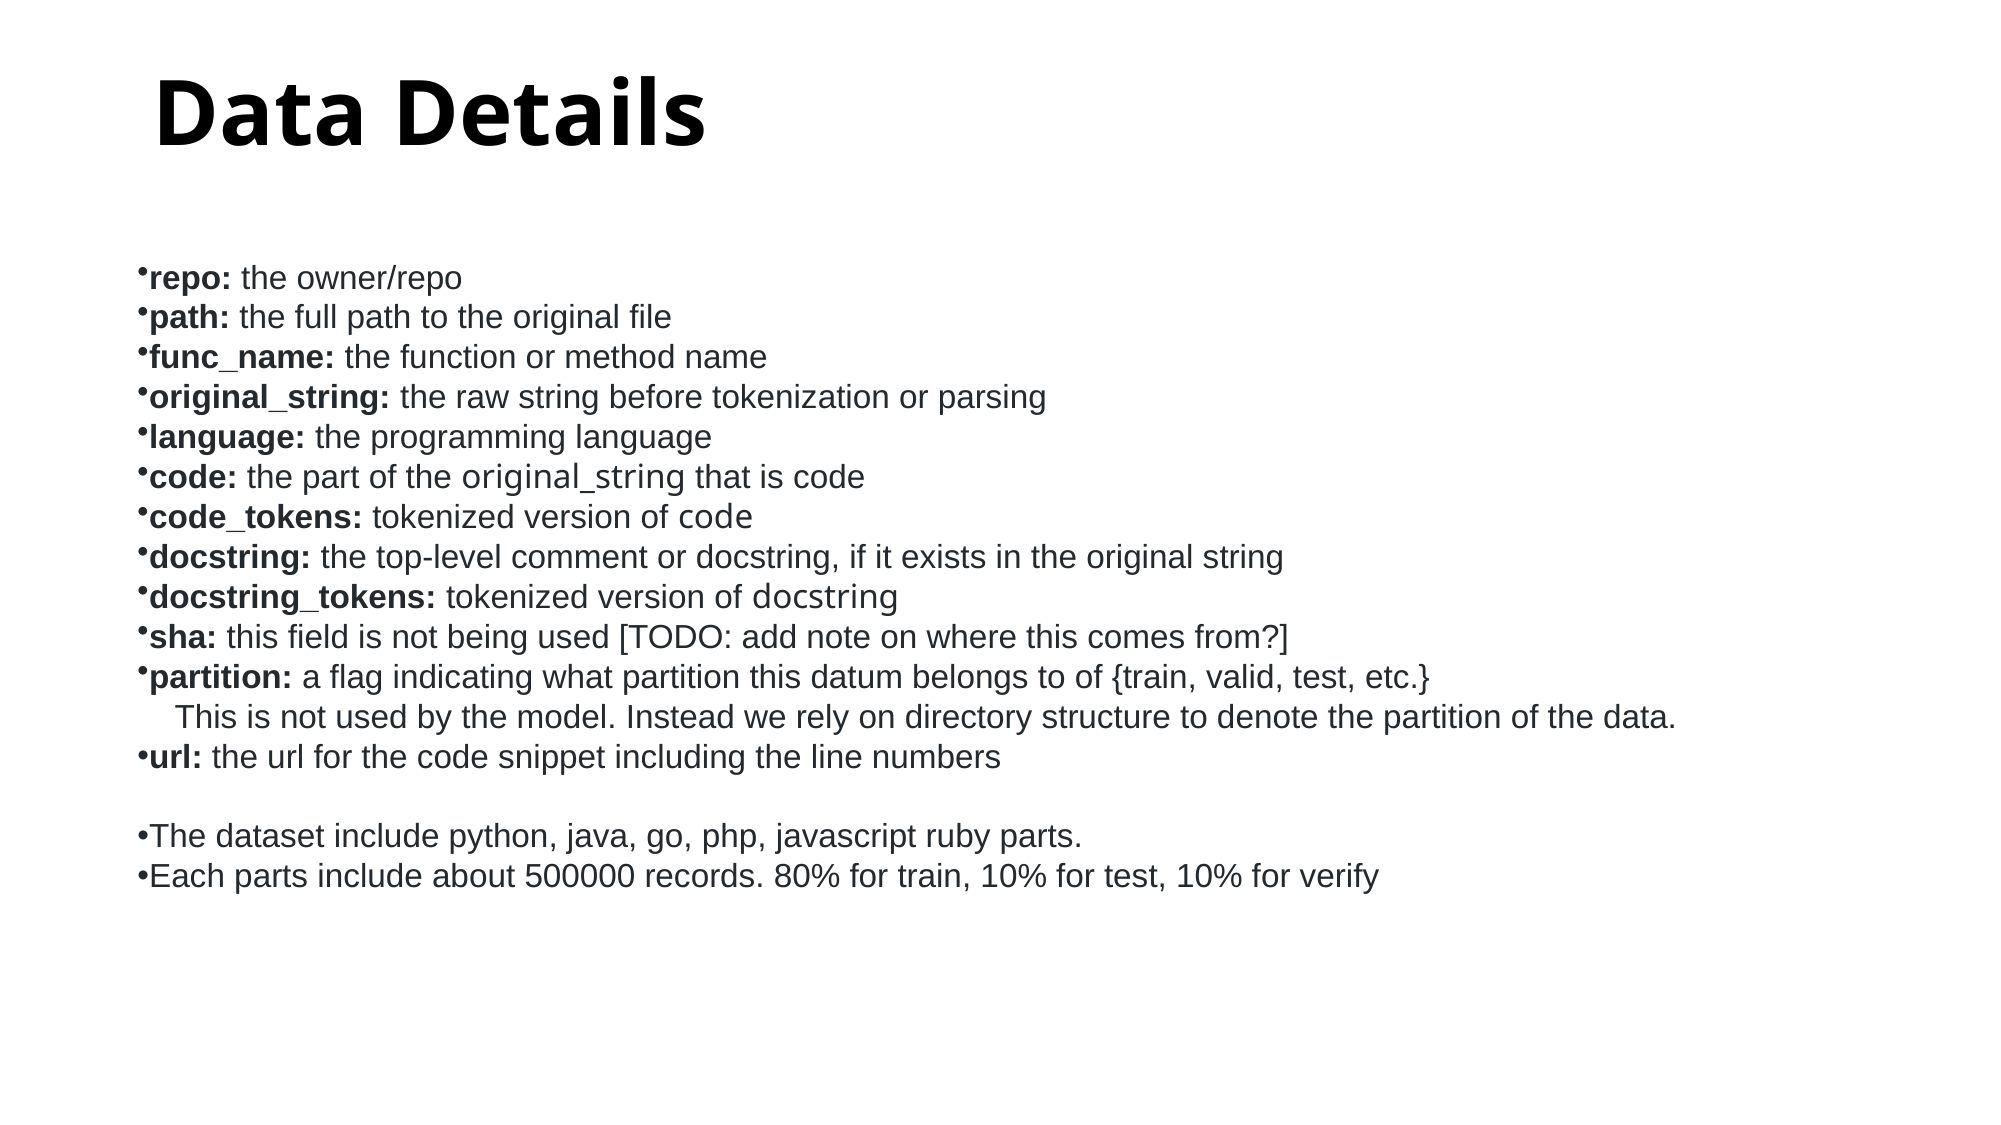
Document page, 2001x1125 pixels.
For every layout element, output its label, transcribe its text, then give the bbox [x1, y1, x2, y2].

title Data Details [137, 59, 1863, 174]
list repo: the owner/repo path: the full path to the original file func_name: the function or method name original_string: the raw string before tokenization or parsing language: the programming language code: the part of the original_string that is code code_tokens: tokenized version of code docstring: the top-level comment or docstring, if it exists in the original string docstring_tokens: tokenized version of docstring sha: this field is not being used [TODO: add note on where this comes from?] partition: a flag indicating what partition this datum belongs to of {train, valid, test, etc.} This is not used by the model. Instead we rely on directory structure to denote the partition of the data. url: the url for the code snippet including the line numbers The dataset include python, java, go, php, javascript ruby parts. Each parts include about 500000 records. 80% for train, 10% for test, 10% for verify [137, 215, 1698, 935]
